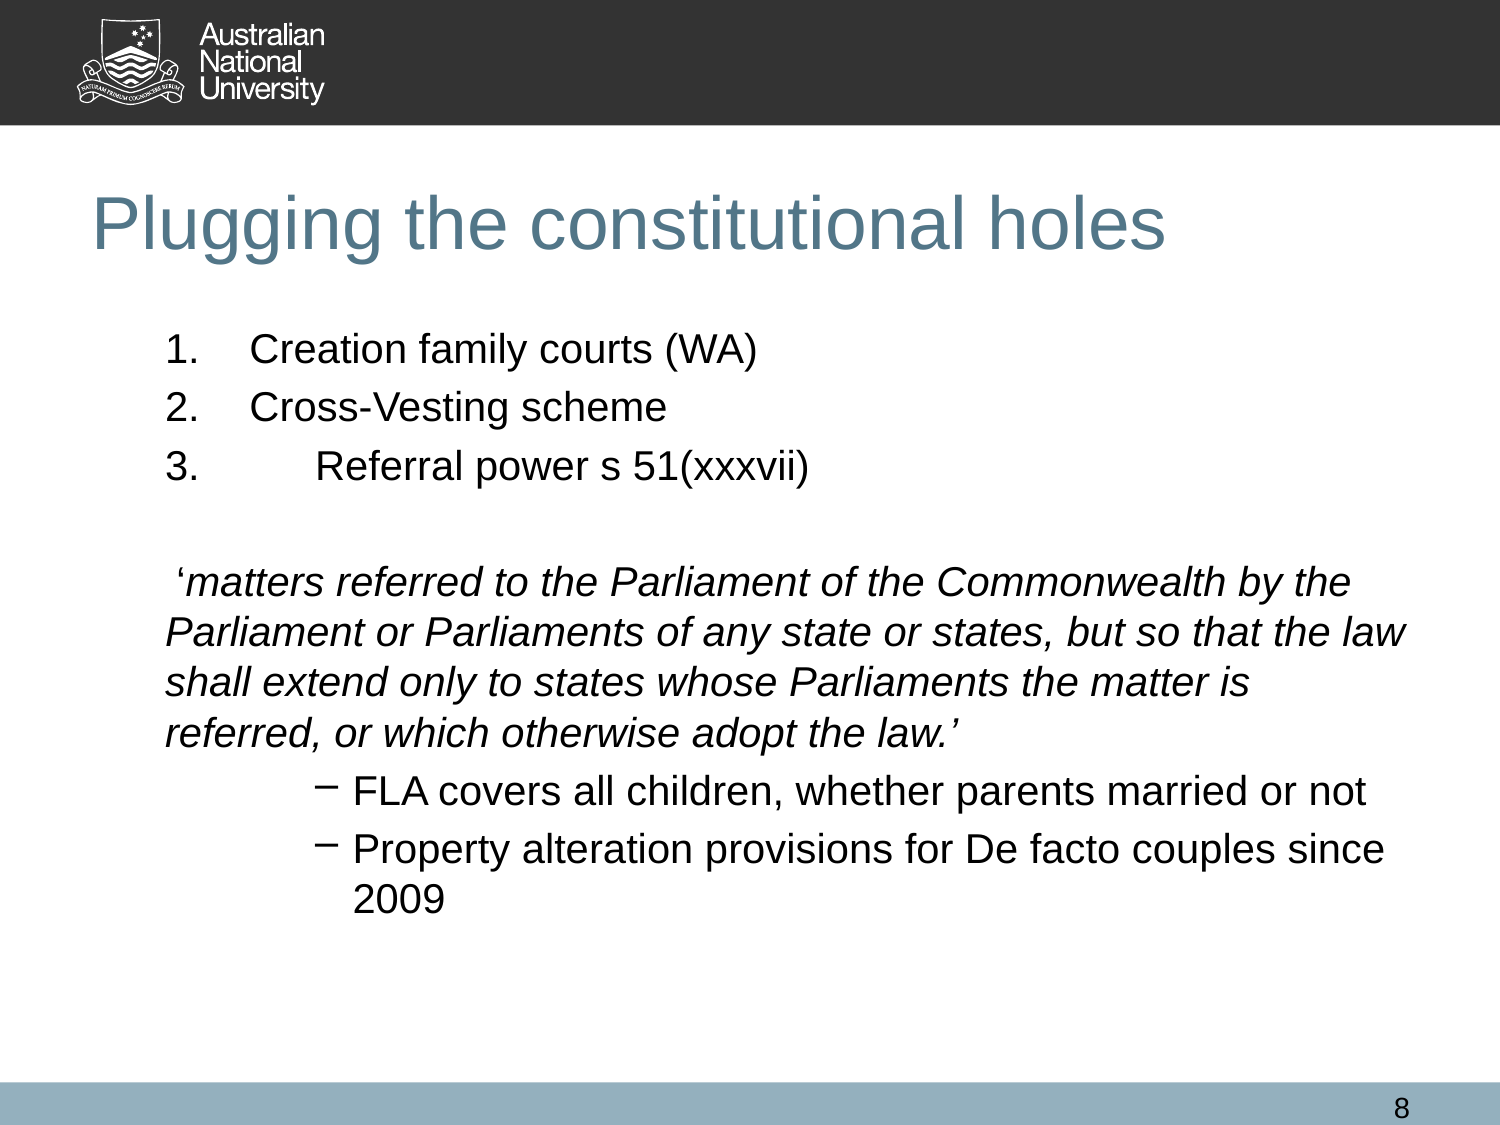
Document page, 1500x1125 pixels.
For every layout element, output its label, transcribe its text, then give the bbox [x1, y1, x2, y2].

title Plugging the constitutional holes [76, 125, 1427, 313]
slide_number 8 [1328, 1082, 1426, 1118]
list Creation family courts (WA) Cross-Vesting scheme 3. Referral power s 51(xxxvii) ‘matters referred to the Parliament of the Commonwealth by the Parliament or Parliaments of any state or states, but so that the law shall extend only to states whose Parliaments the matter is referred, or which otherwise adopt the law.’ FLA covers all children, whether parents married or not Property alteration provisions for De facto couples since 2009 [75, 314, 1425, 1005]
